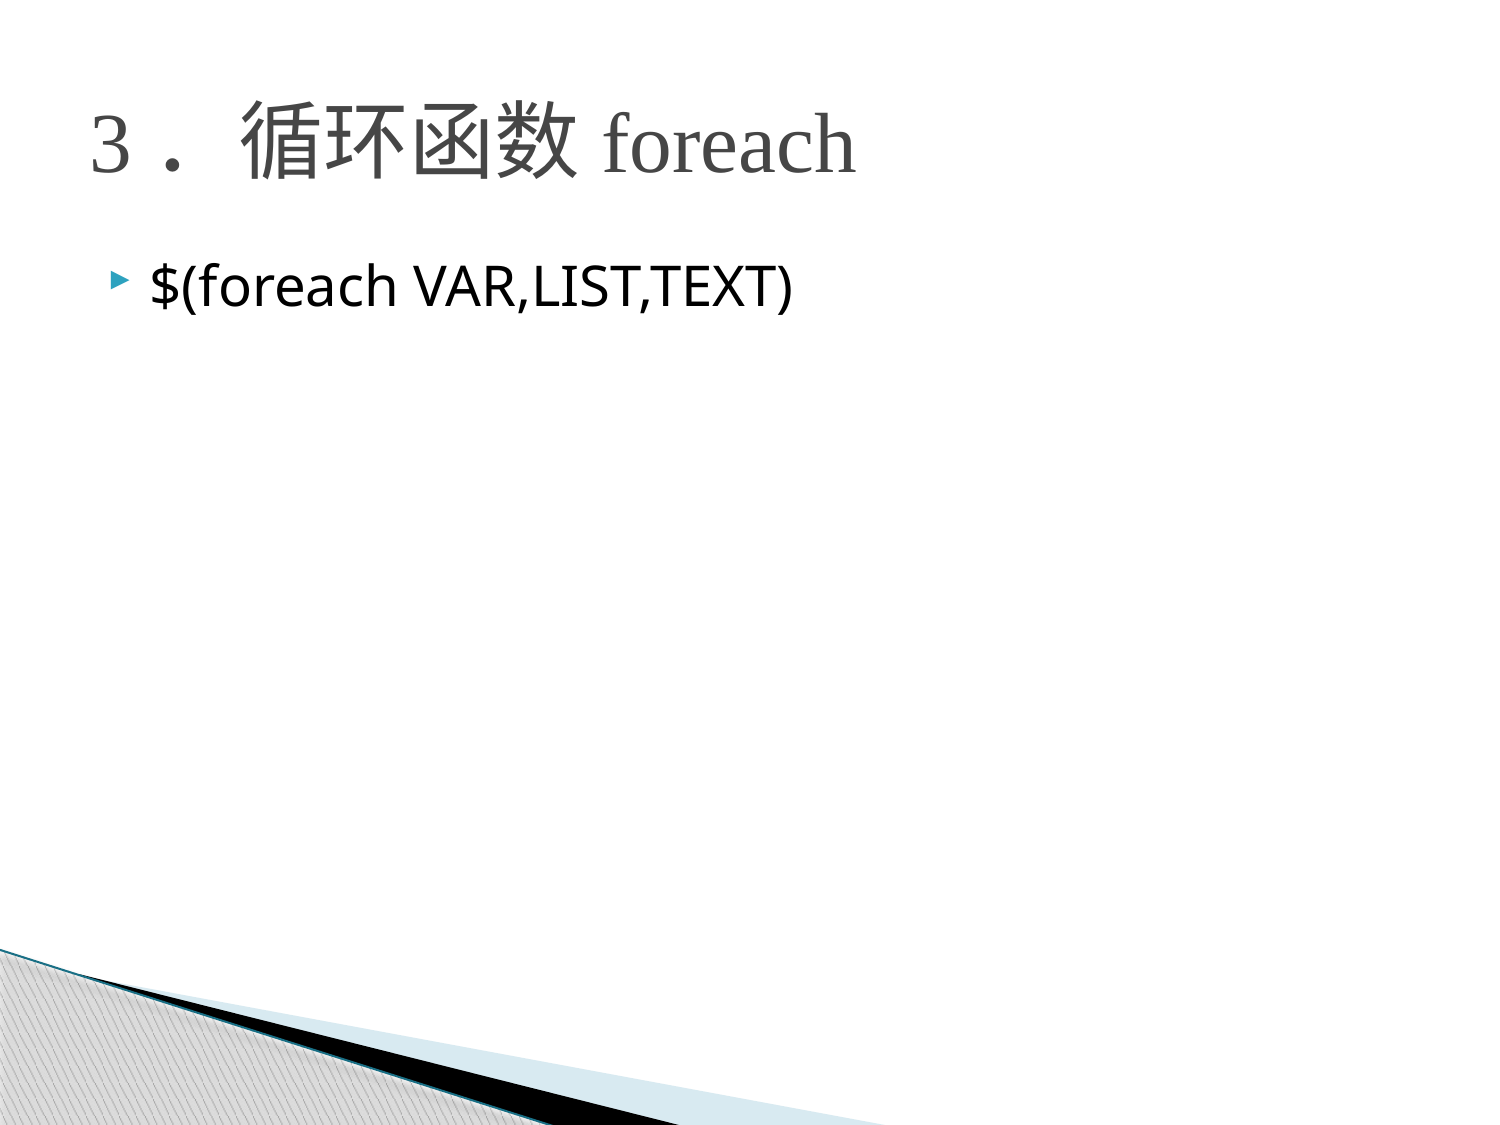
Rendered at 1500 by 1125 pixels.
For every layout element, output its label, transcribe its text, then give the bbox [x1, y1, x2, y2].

list $(foreach VAR,LIST,TEXT) [75, 243, 1425, 986]
title 3．循环函数foreach [75, 45, 1425, 233]
